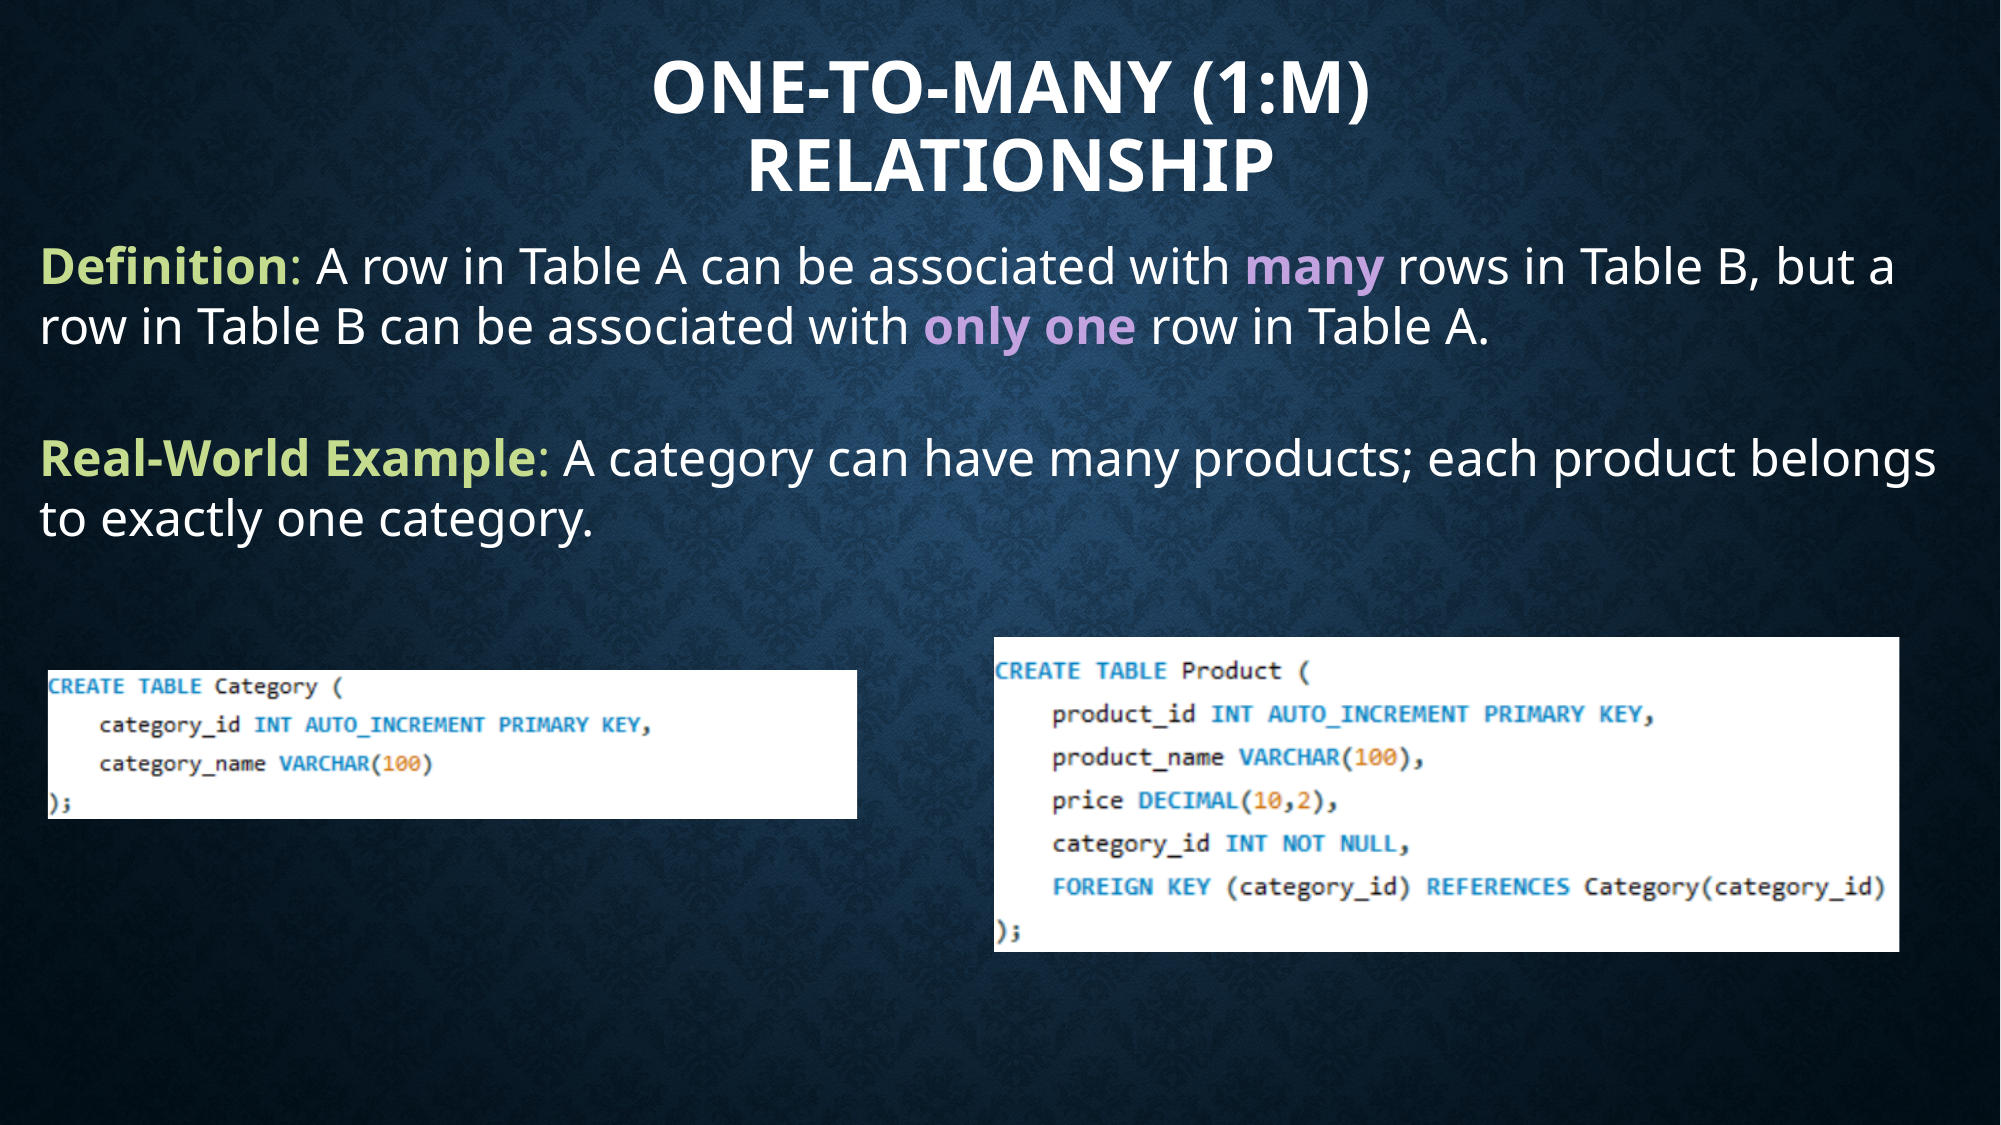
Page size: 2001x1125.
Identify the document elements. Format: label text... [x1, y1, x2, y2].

text_box Real-World Example: A category can have many products; each product belongs to exactly one category. [24, 419, 1964, 555]
picture [47, 669, 858, 820]
picture [993, 636, 1900, 953]
text_box One-to-many (1:m) Relationship [364, 43, 1658, 216]
text_box Definition: A row in Table A can be associated with many rows in Table B, but a row in Table B can be associated with only one row in Table A. [24, 227, 1975, 362]
